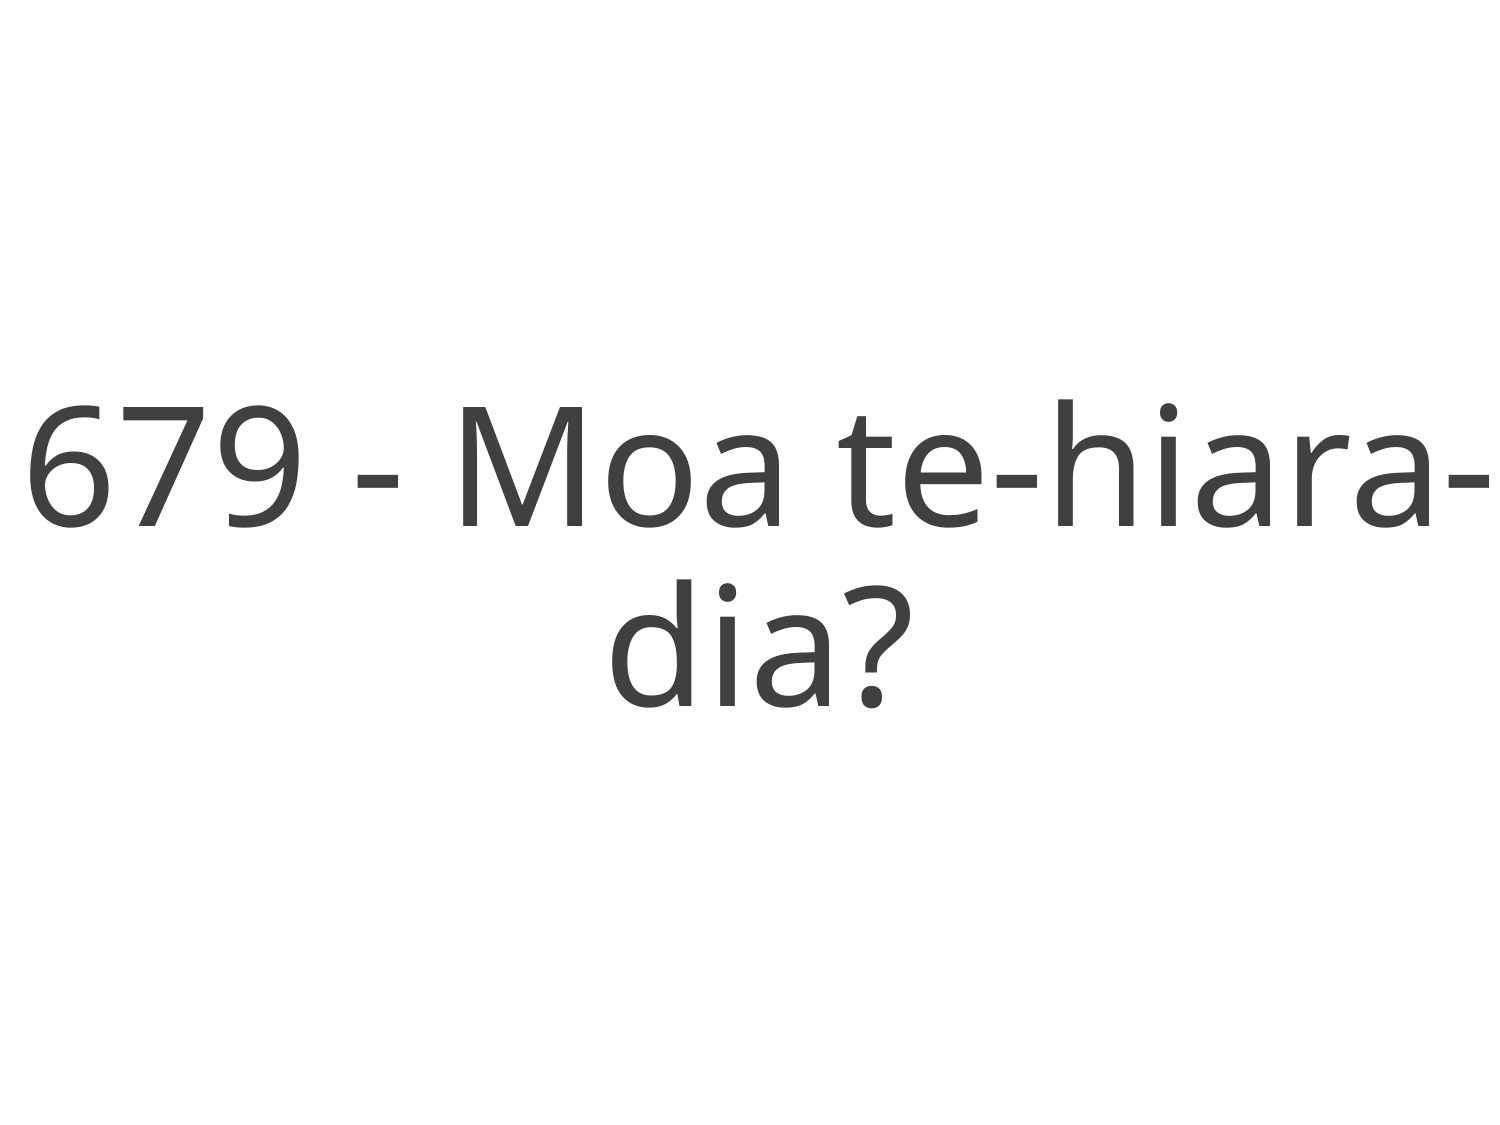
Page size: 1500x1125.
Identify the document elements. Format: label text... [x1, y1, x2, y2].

title 679 - Moa te-hiara-dia? [0, 453, 1500, 672]
